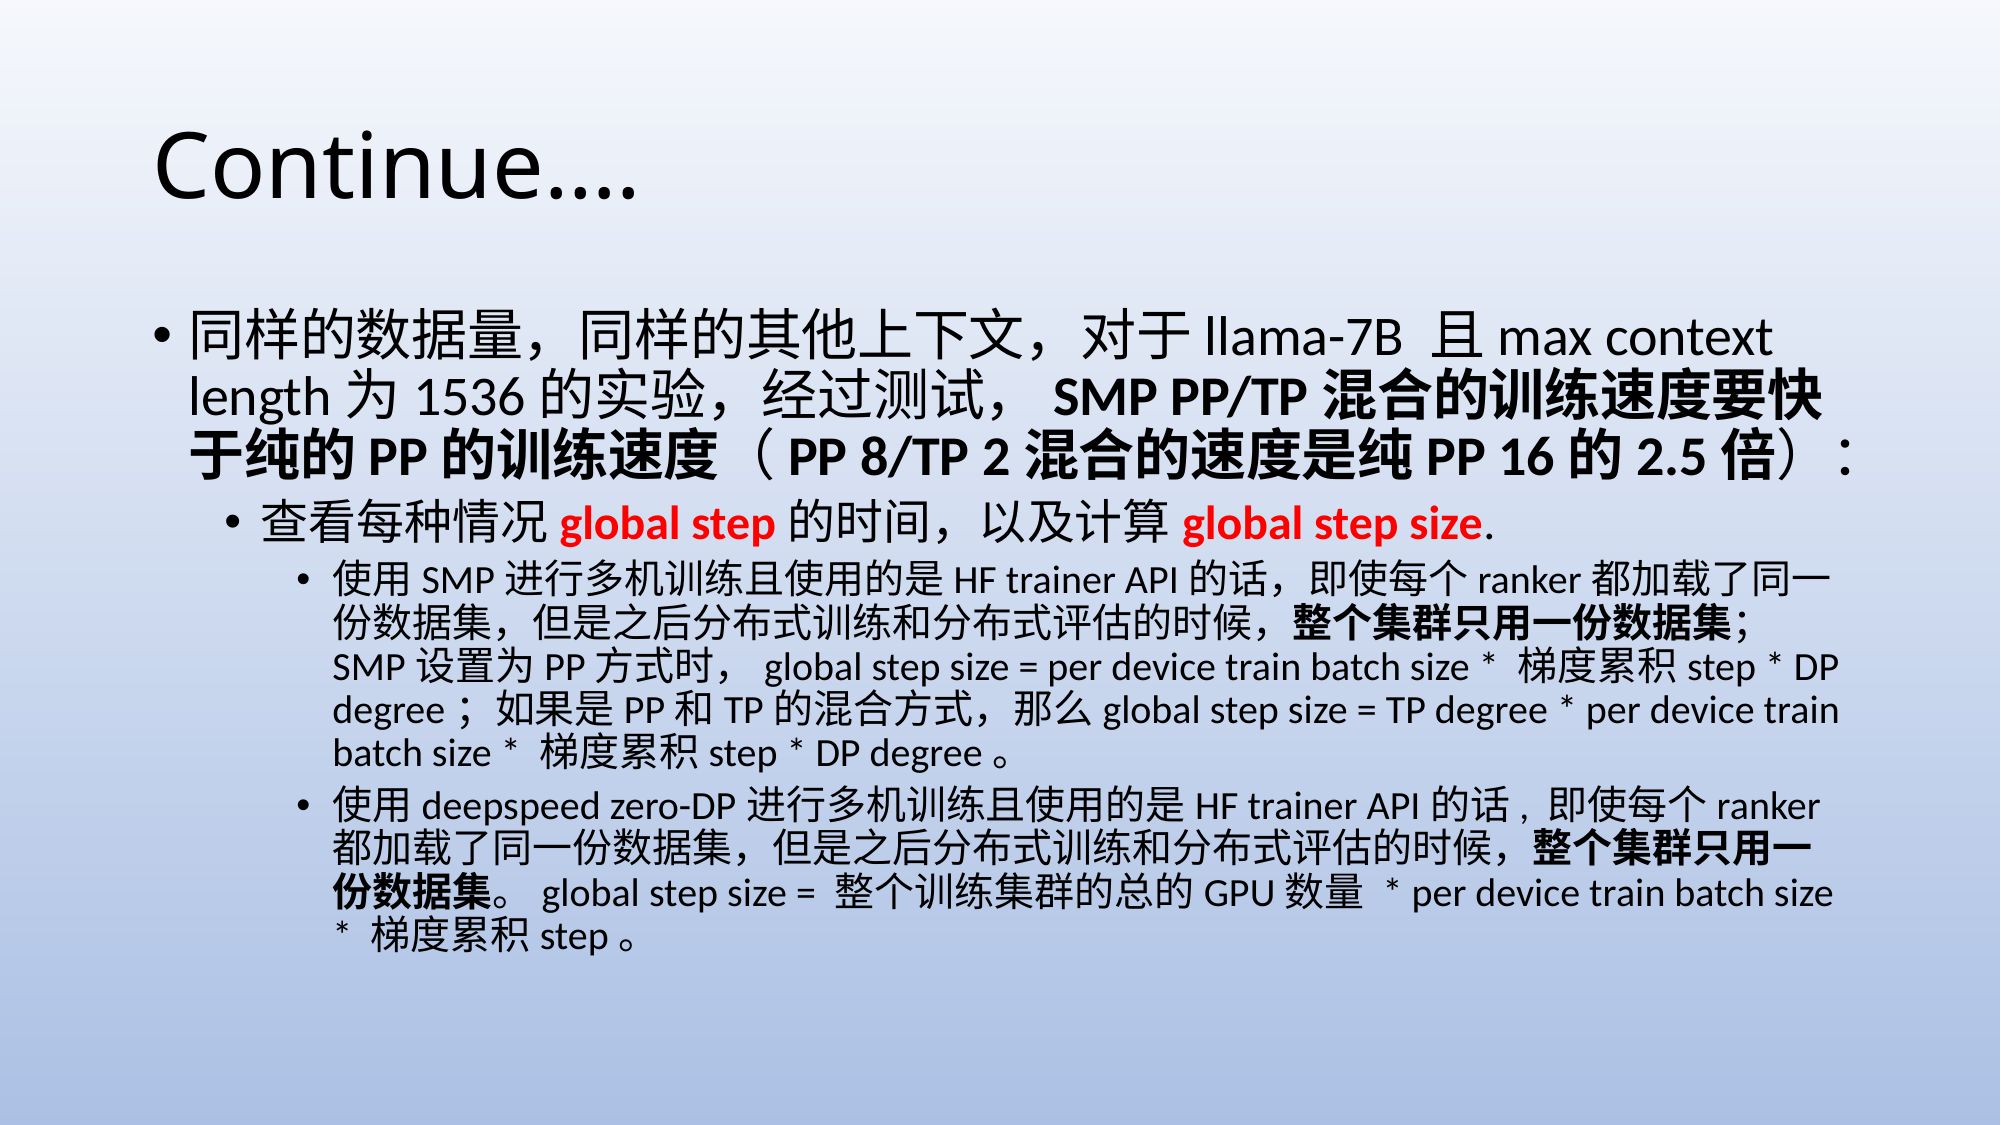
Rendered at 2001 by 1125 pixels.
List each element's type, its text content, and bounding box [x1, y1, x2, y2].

list 同样的数据量，同样的其他上下文，对于llama-7B 且max context length为1536的实验，经过测试，SMP PP/TP混合的训练速度要快于纯的PP的训练速度（PP 8/TP 2混合的速度是纯PP 16的2.5倍）： 查看每种情况global step的时间，以及计算global step size. 使用SMP进行多机训练且使用的是HF trainer API的话，即使每个ranker都加载了同一份数据集，但是之后分布式训练和分布式评估的时候，整个集群只用一份数据集；SMP设置为PP方式时，global step size = per device train batch size * 梯度累积step * DP degree；如果是PP和TP的混合方式，那么global step size = TP degree * per device train batch size * 梯度累积step * DP degree。 使用deepspeed zero-DP进行多机训练且使用的是HF trainer API的话, 即使每个ranker都加载了同一份数据集，但是之后分布式训练和分布式评估的时候，整个集群只用一份数据集。global step size = 整个训练集群的总的GPU数量 * per device train batch size * 梯度累积step。 [137, 299, 1863, 1014]
title Continue…. [137, 59, 1863, 278]
